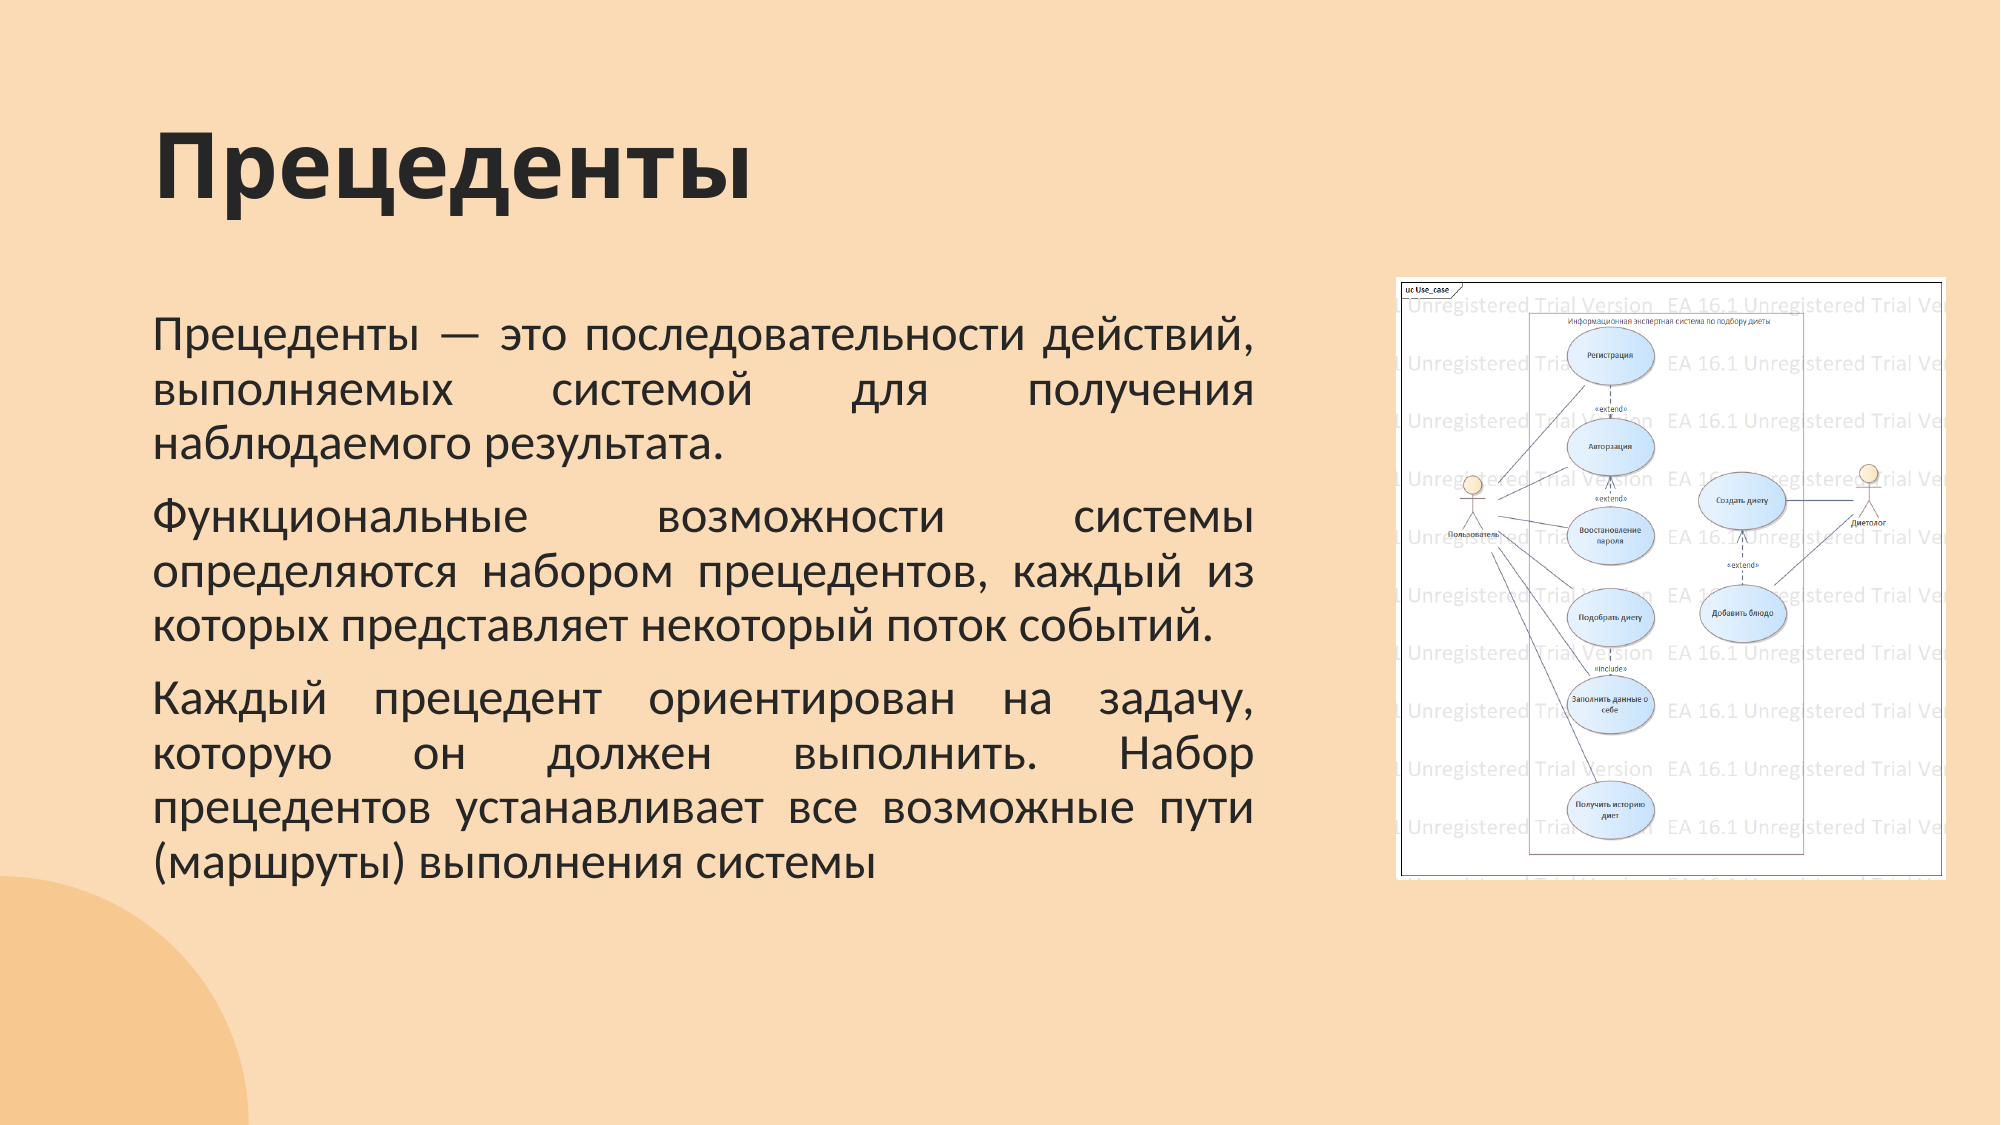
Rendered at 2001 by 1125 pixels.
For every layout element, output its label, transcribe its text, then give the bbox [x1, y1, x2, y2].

list Прецеденты — это последовательности действий, выполняемых системой для получения наблюдаемого результата. Функциональные возможности системы определяются набором прецедентов, каждый из которых представляет некоторый поток событий. Каждый прецедент ориентирован на задачу, которую он должен выполнить. Набор прецедентов устанавливает все возможные пути (маршруты) выполнения системы [137, 299, 1271, 910]
picture [1396, 277, 1946, 880]
title Прецеденты [137, 59, 1863, 278]
